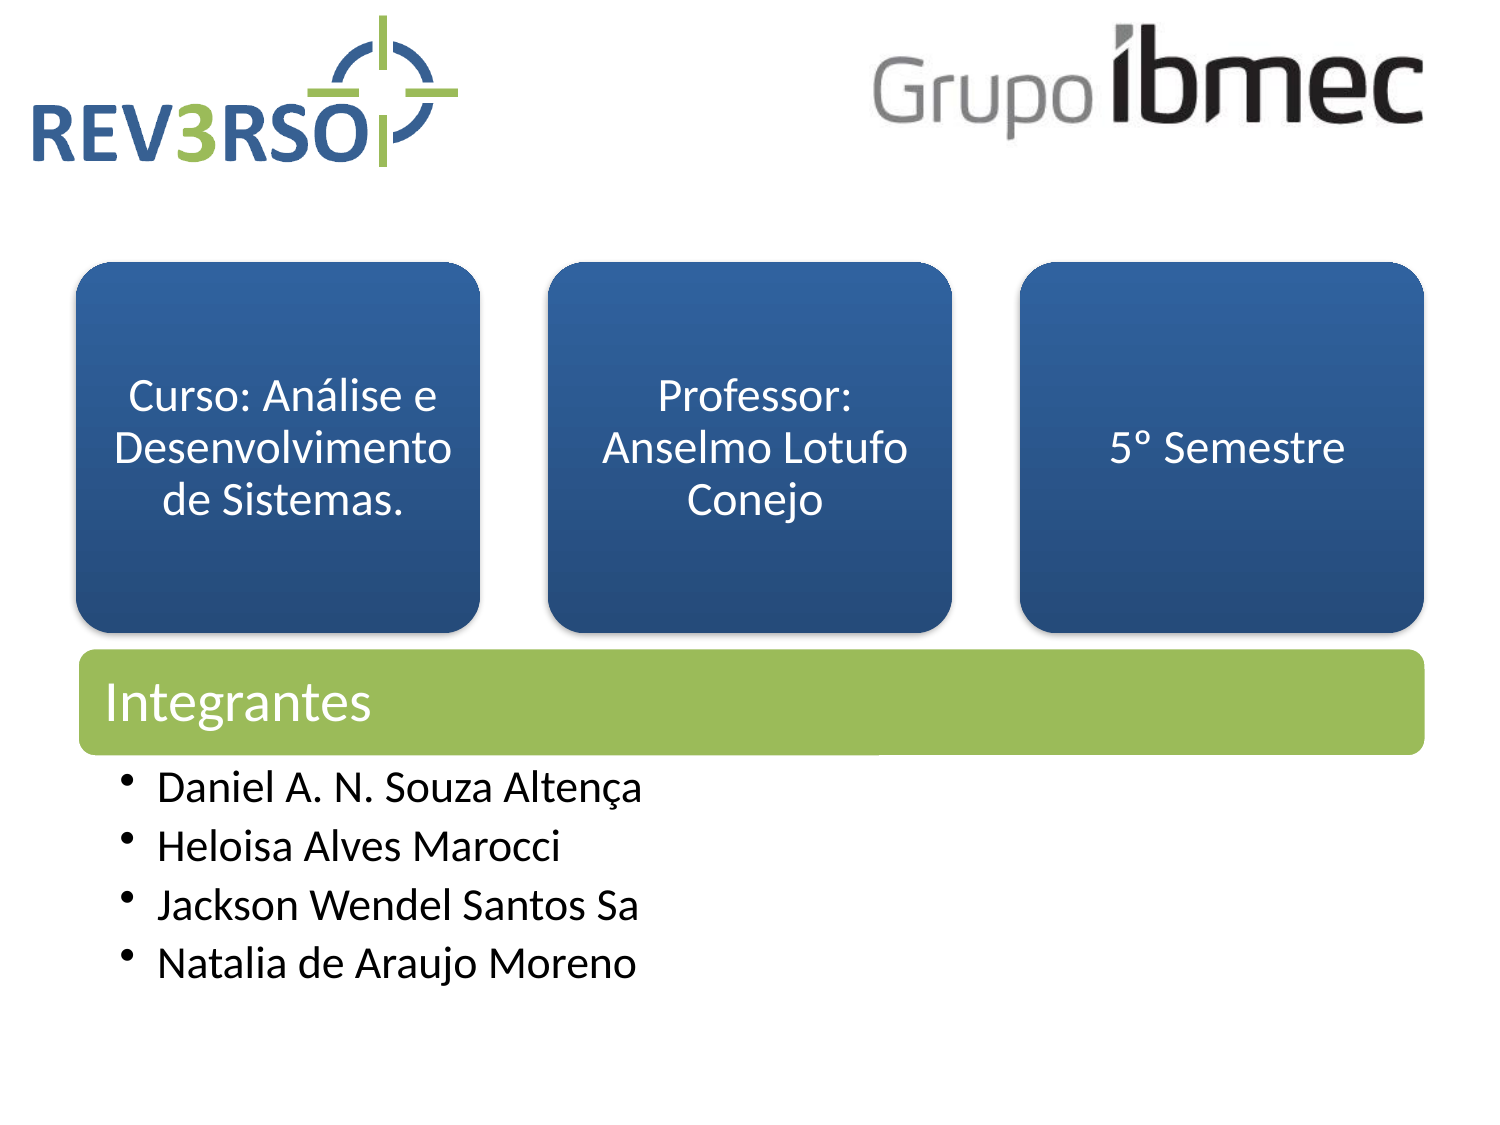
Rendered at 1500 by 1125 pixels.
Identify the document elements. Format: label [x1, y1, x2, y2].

text_box [76, 640, 1427, 1012]
list [74, 262, 1426, 634]
picture [29, 12, 461, 173]
picture [868, 17, 1424, 148]
